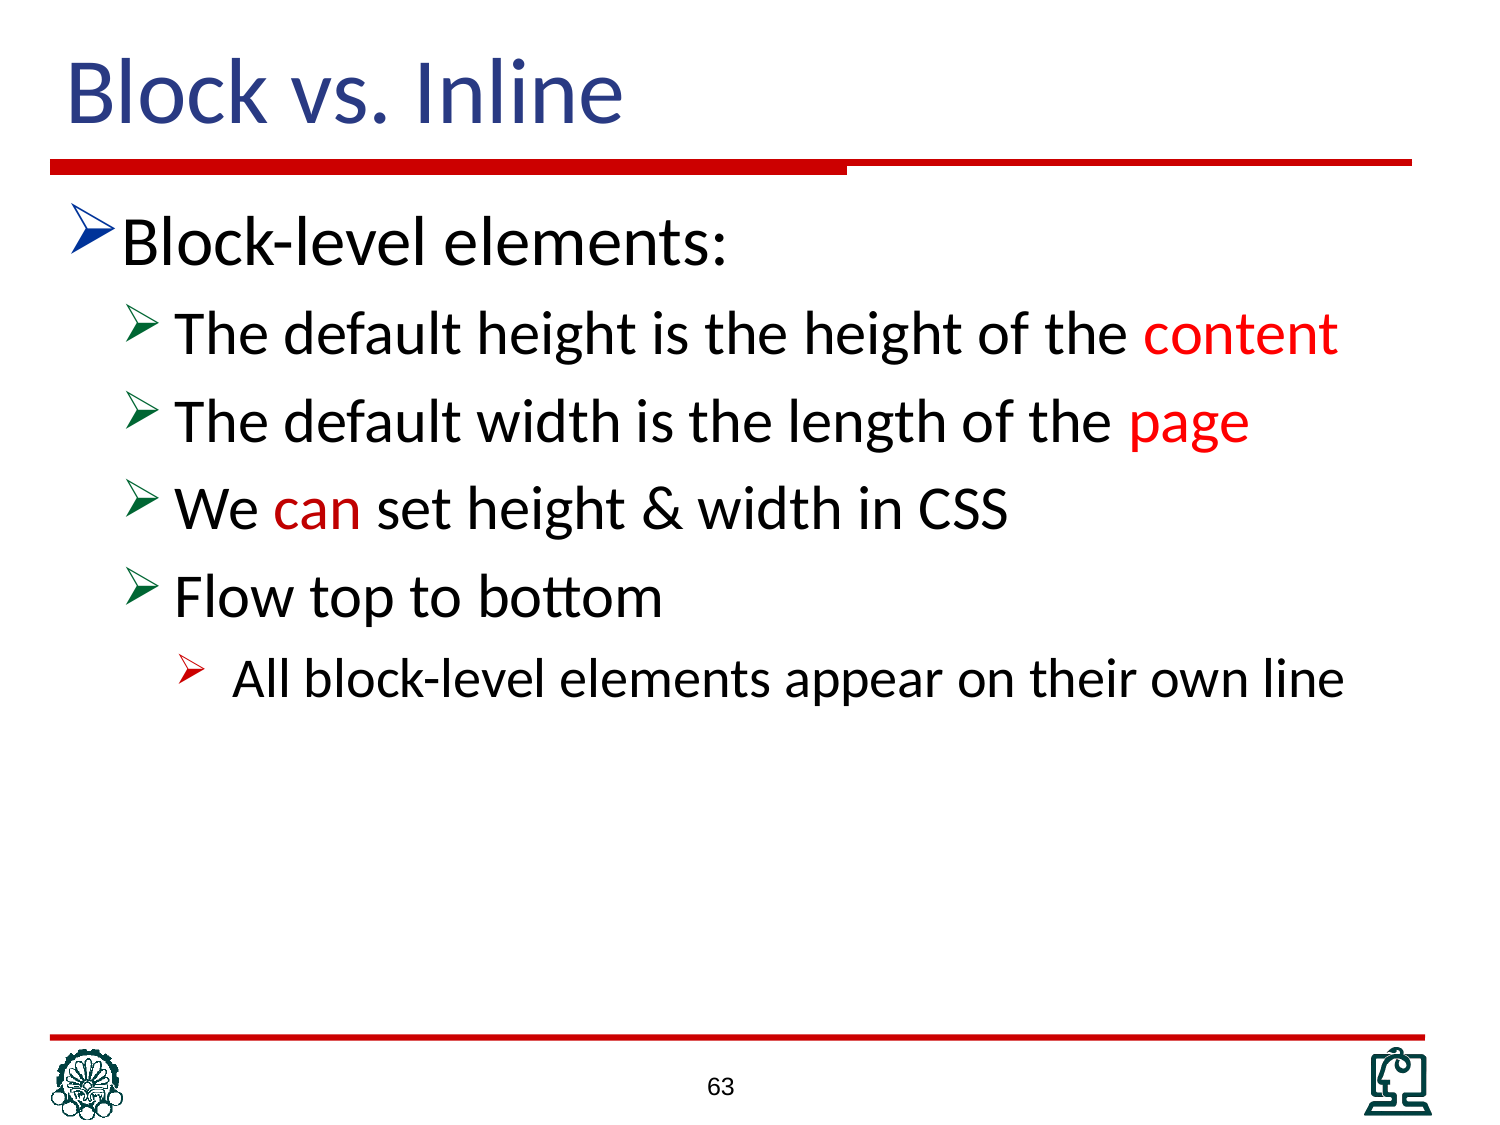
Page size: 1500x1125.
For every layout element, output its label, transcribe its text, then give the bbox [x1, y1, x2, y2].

picture [1362, 1045, 1438, 1119]
slide_number 63 [649, 1062, 751, 1103]
title Block vs. Inline [49, 24, 1438, 151]
list Block-level elements: The default height is the height of the content The default width is the length of the page We can set height & width in CSS Flow top to bottom All block-level elements appear on their own line [49, 187, 1426, 1038]
picture [50, 1047, 125, 1122]
